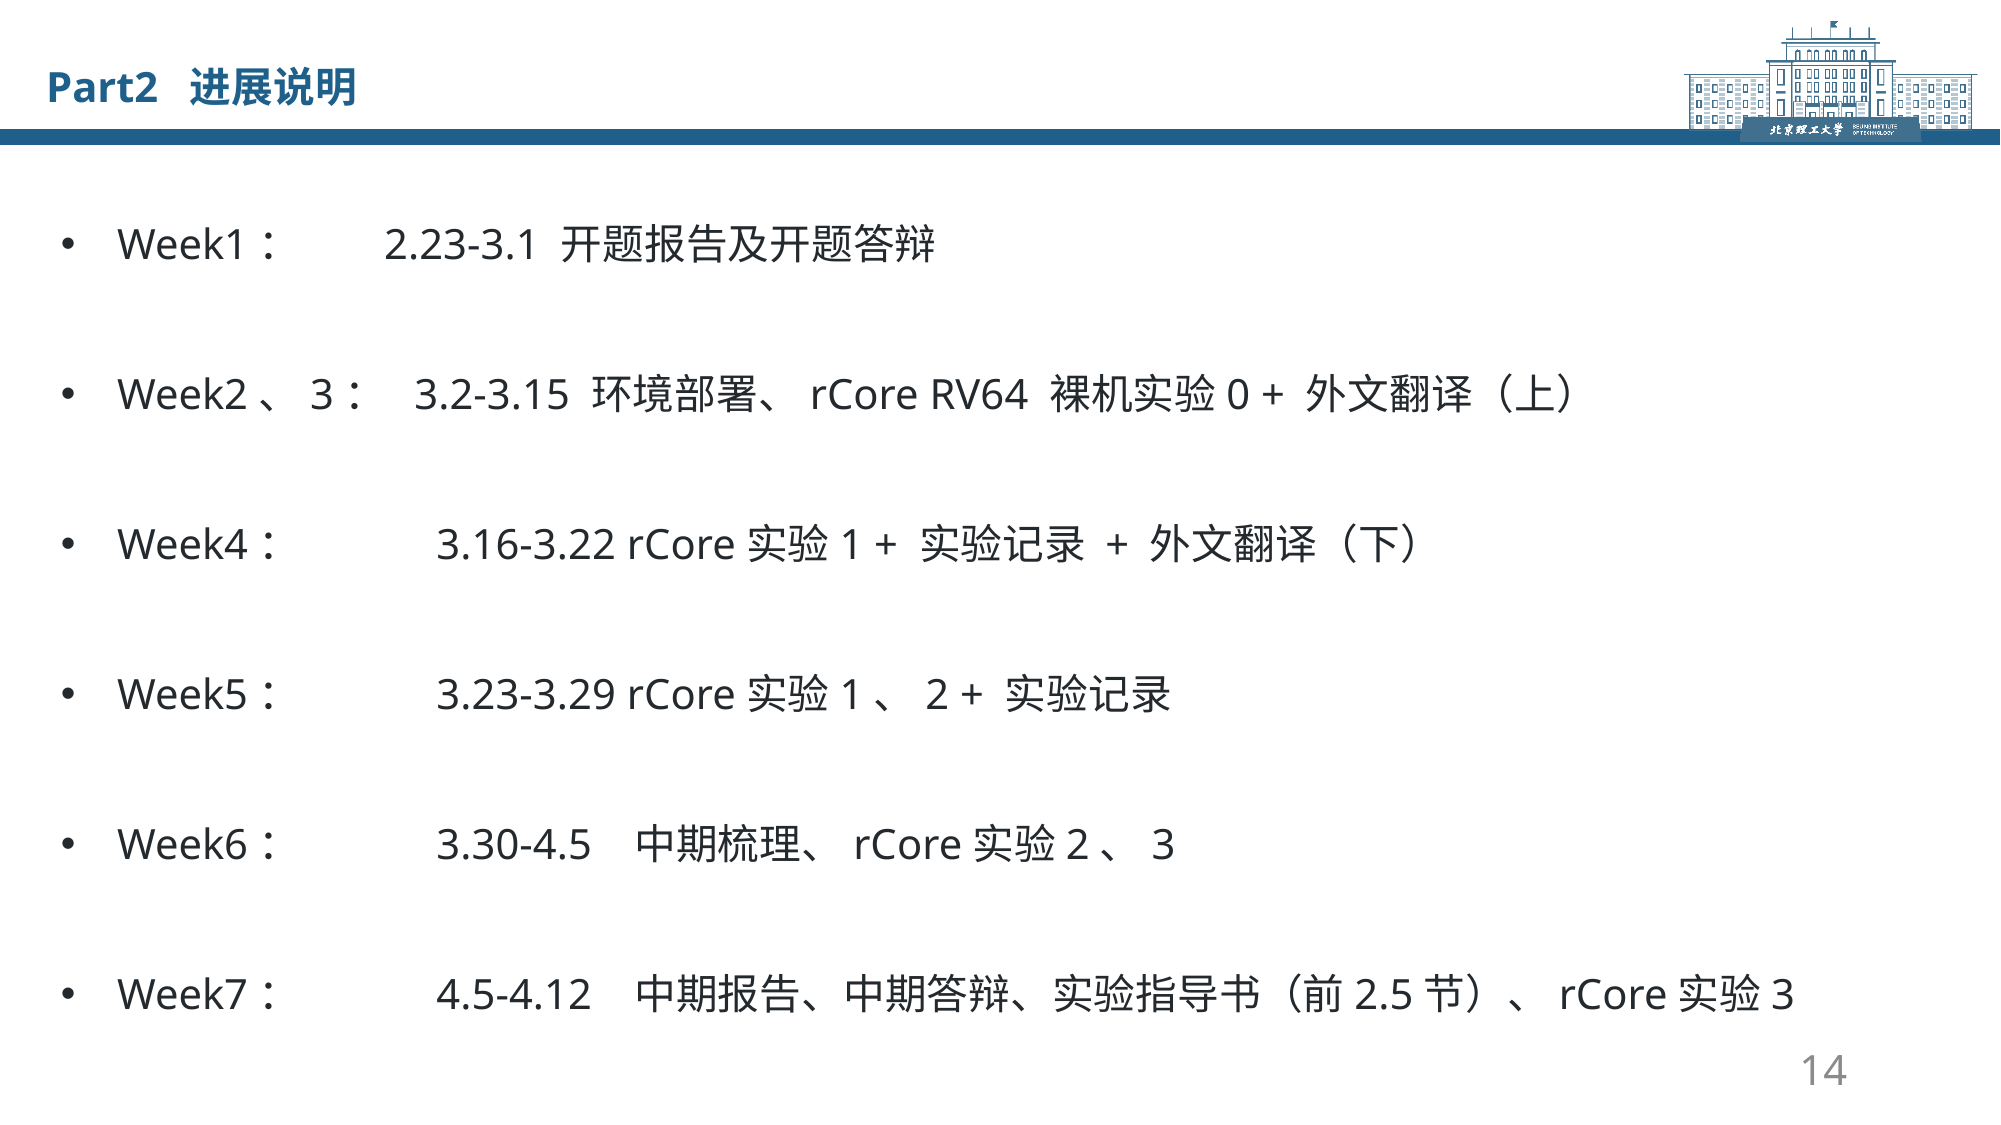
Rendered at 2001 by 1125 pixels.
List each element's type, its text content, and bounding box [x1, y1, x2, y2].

picture [1653, 12, 2000, 144]
text_box Part2 进展说明 [31, 53, 372, 119]
slide_number 14 [1412, 1042, 1863, 1103]
text_box Week1： 2.23-3.1 开题报告及开题答辩 Week2、3： 3.2-3.15 环境部署、rCore RV64 裸机实验0 + 外文翻译（上） Week4： 3.16-3.22 rCore实验1 + 实验记录 + 外文翻译（下） Week5： 3.23-3.29 rCore实验1、2 + 实验记录 Week6： 3.30-4.5 中期梳理、rCore实验2、3 Week7： 4.5-4.12 中期报告、中期答辩、实验指导书（前2.5节）、rCore实验3 [46, 185, 1888, 1026]
